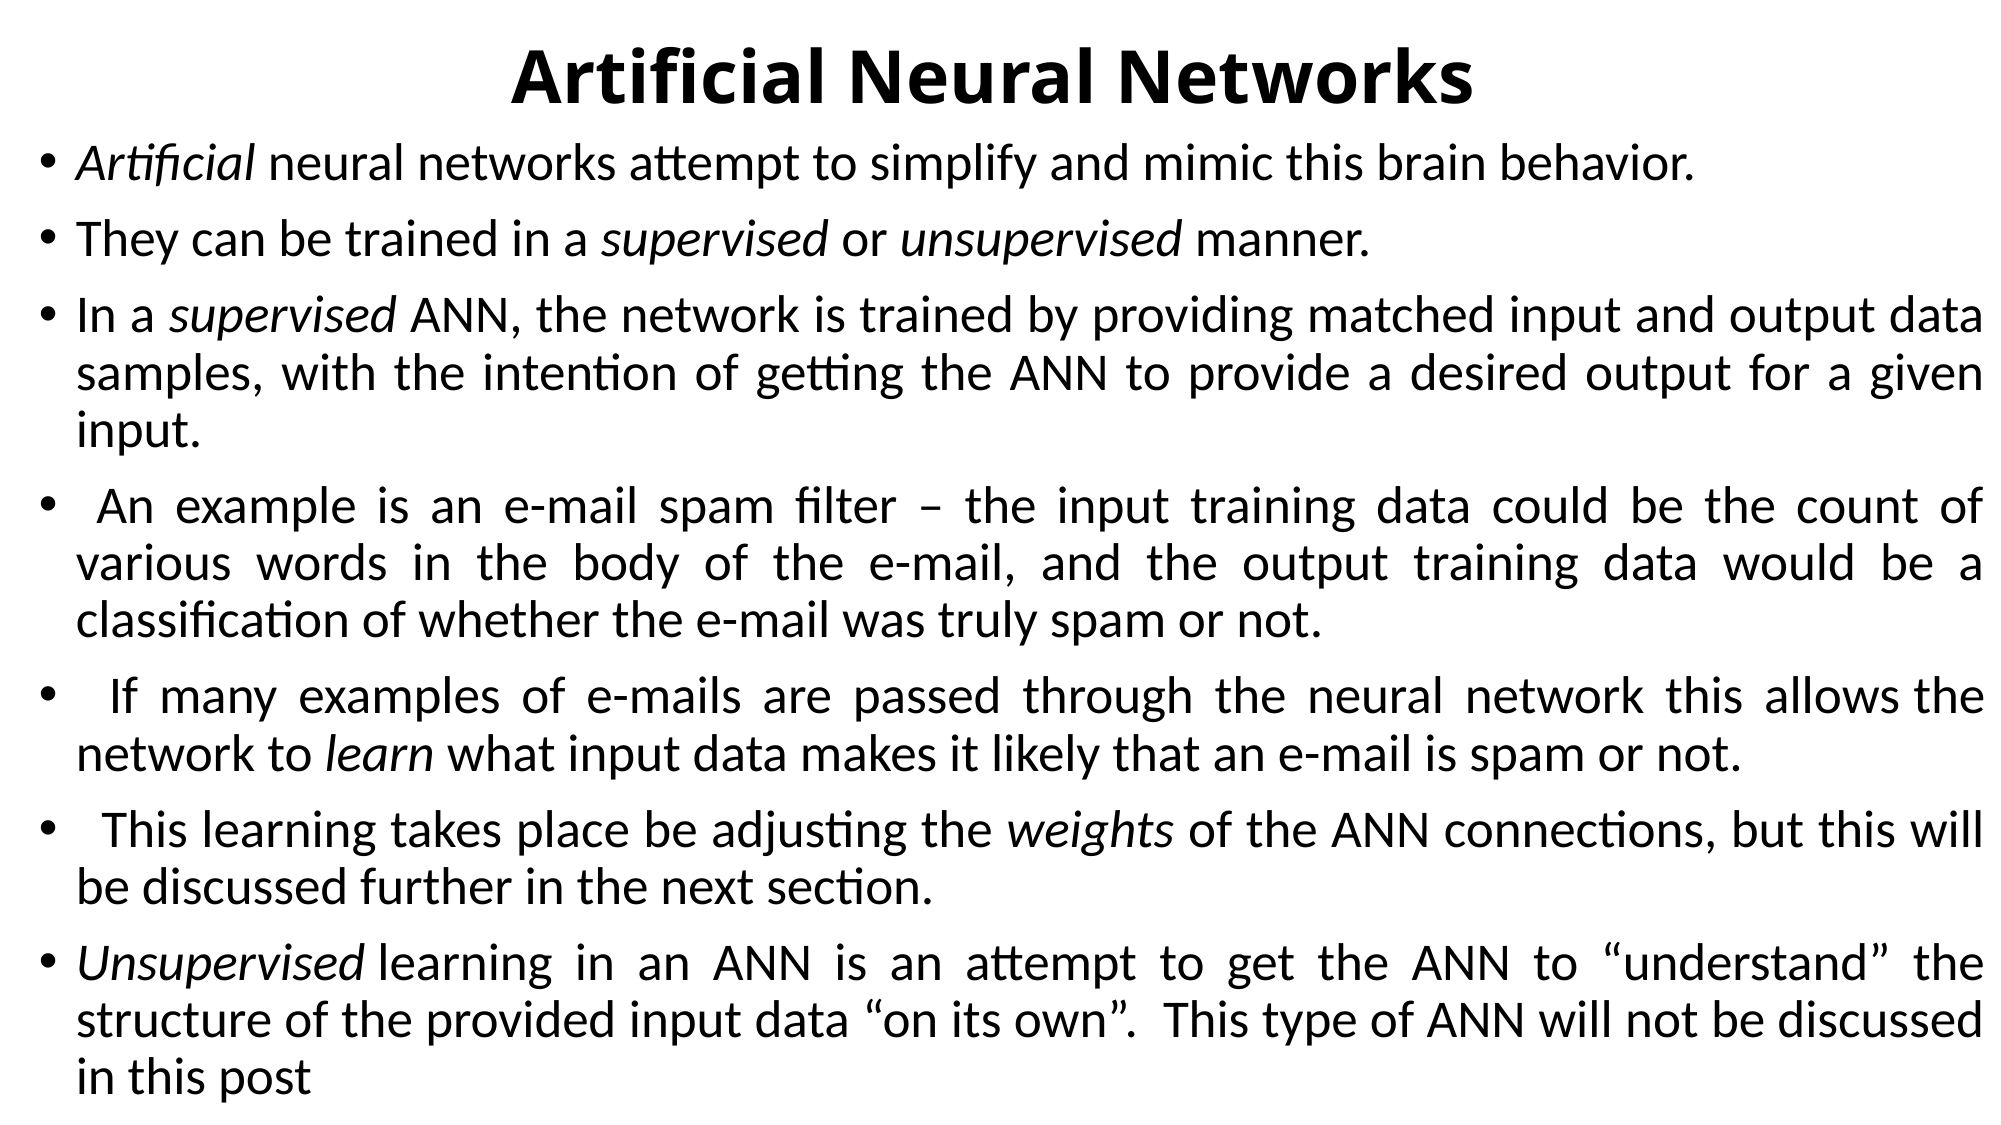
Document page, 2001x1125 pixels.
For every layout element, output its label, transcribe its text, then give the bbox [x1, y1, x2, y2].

list Artificial neural networks attempt to simplify and mimic this brain behavior. They can be trained in a supervised or unsupervised manner. In a supervised ANN, the network is trained by providing matched input and output data samples, with the intention of getting the ANN to provide a desired output for a given input. An example is an e-mail spam filter – the input training data could be the count of various words in the body of the e-mail, and the output training data would be a classification of whether the e-mail was truly spam or not. If many examples of e-mails are passed through the neural network this allows the network to learn what input data makes it likely that an e-mail is spam or not. This learning takes place be adjusting the weights of the ANN connections, but this will be discussed further in the next section. Unsupervised learning in an ANN is an attempt to get the ANN to “understand” the structure of the provided input data “on its own”. This type of ANN will not be discussed in this post [23, 127, 2000, 1115]
title Artificial Neural Networks [496, 31, 1630, 127]
